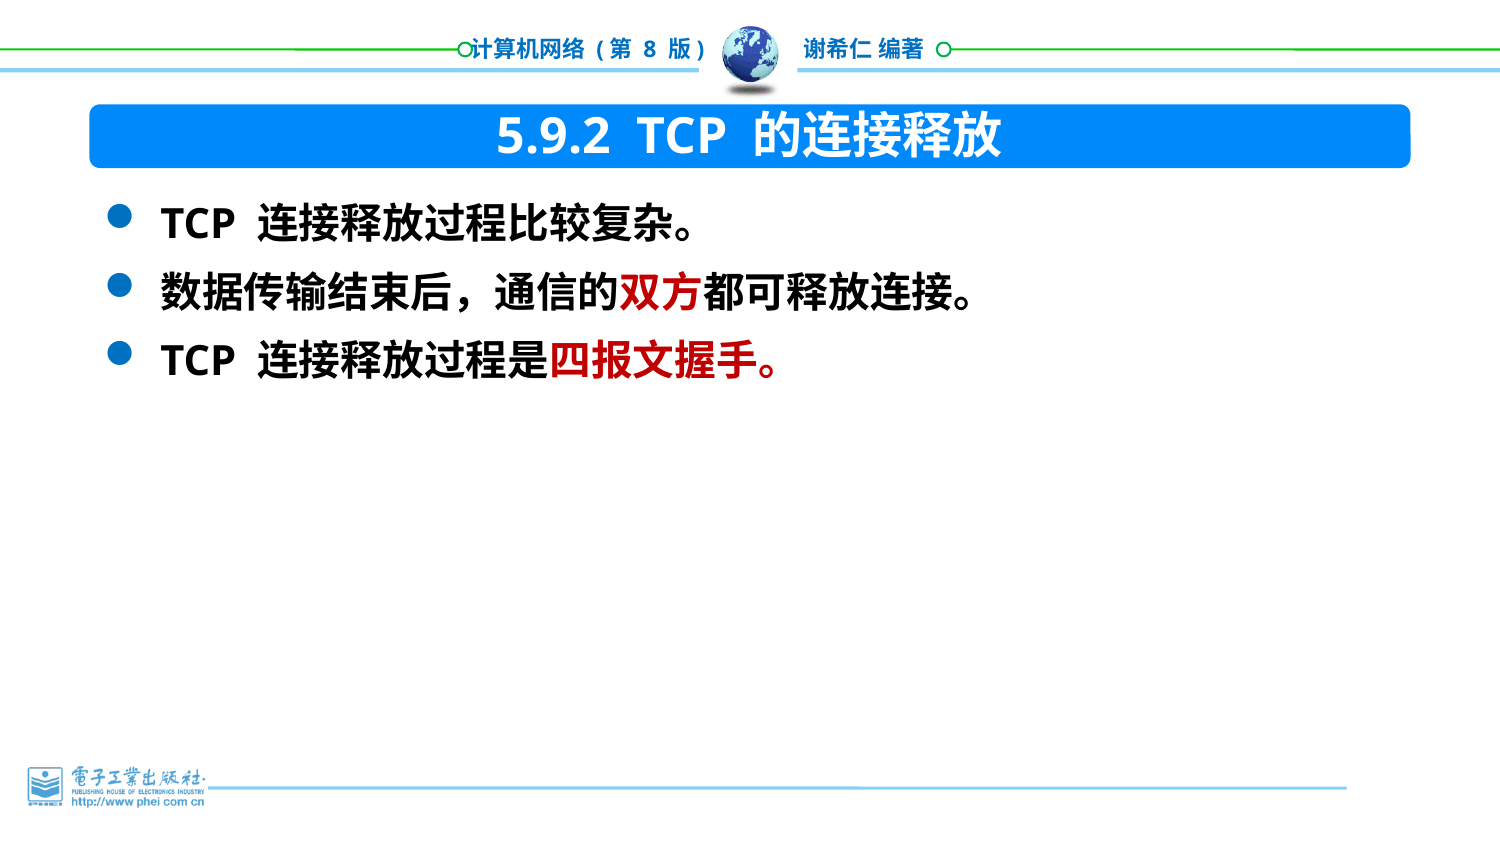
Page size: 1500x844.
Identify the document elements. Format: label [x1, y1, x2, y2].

picture [23, 764, 208, 809]
picture [720, 24, 780, 95]
text_box [89, 95, 1411, 392]
